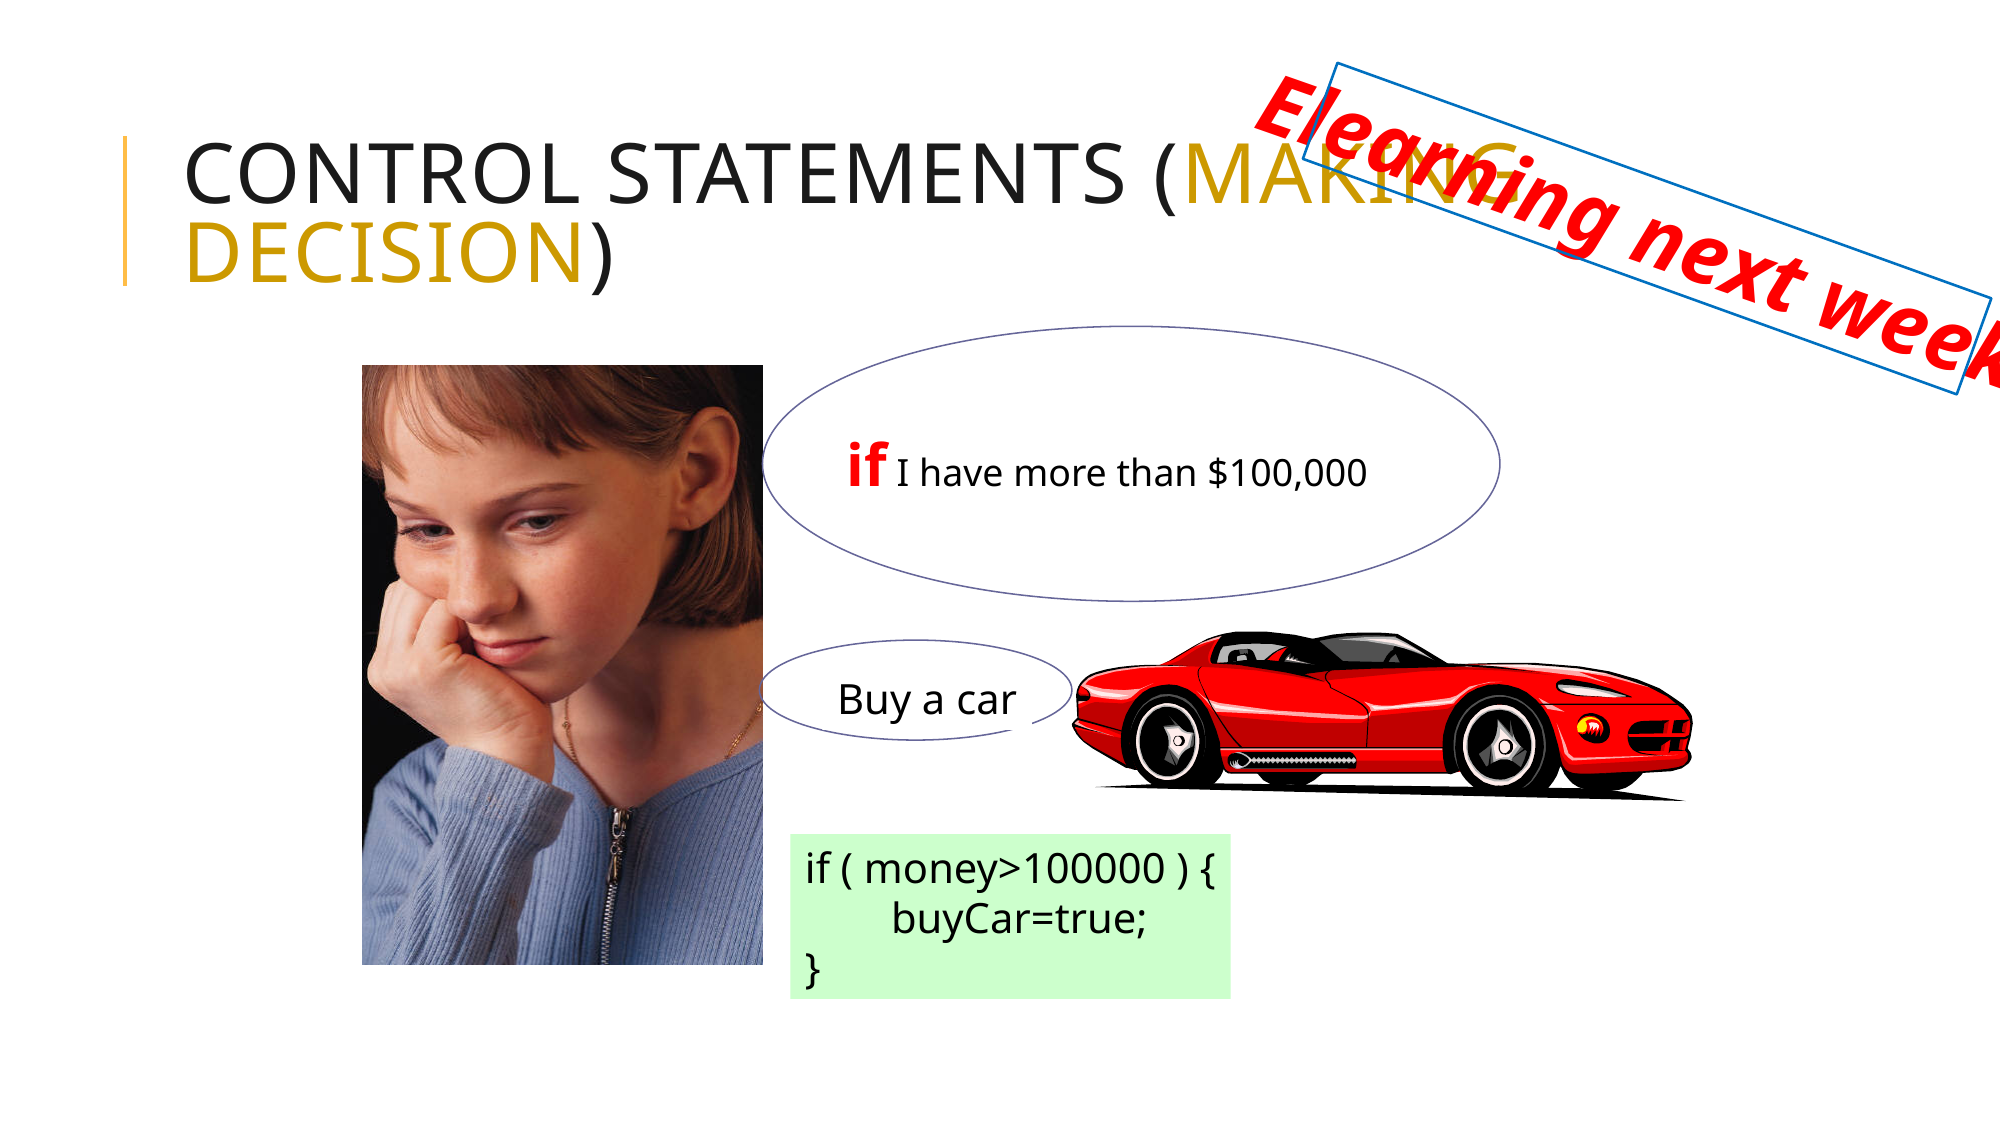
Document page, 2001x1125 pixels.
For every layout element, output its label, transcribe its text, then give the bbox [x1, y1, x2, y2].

title Control Statements (making decision) [168, 96, 1763, 342]
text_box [759, 627, 1698, 806]
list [362, 364, 763, 966]
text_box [762, 326, 1501, 602]
text_box Elearning next week! [1230, 36, 2000, 415]
text_box if ( money>100000 ) { buyCar=true; } [790, 834, 1231, 999]
text_box [1301, 61, 1993, 396]
